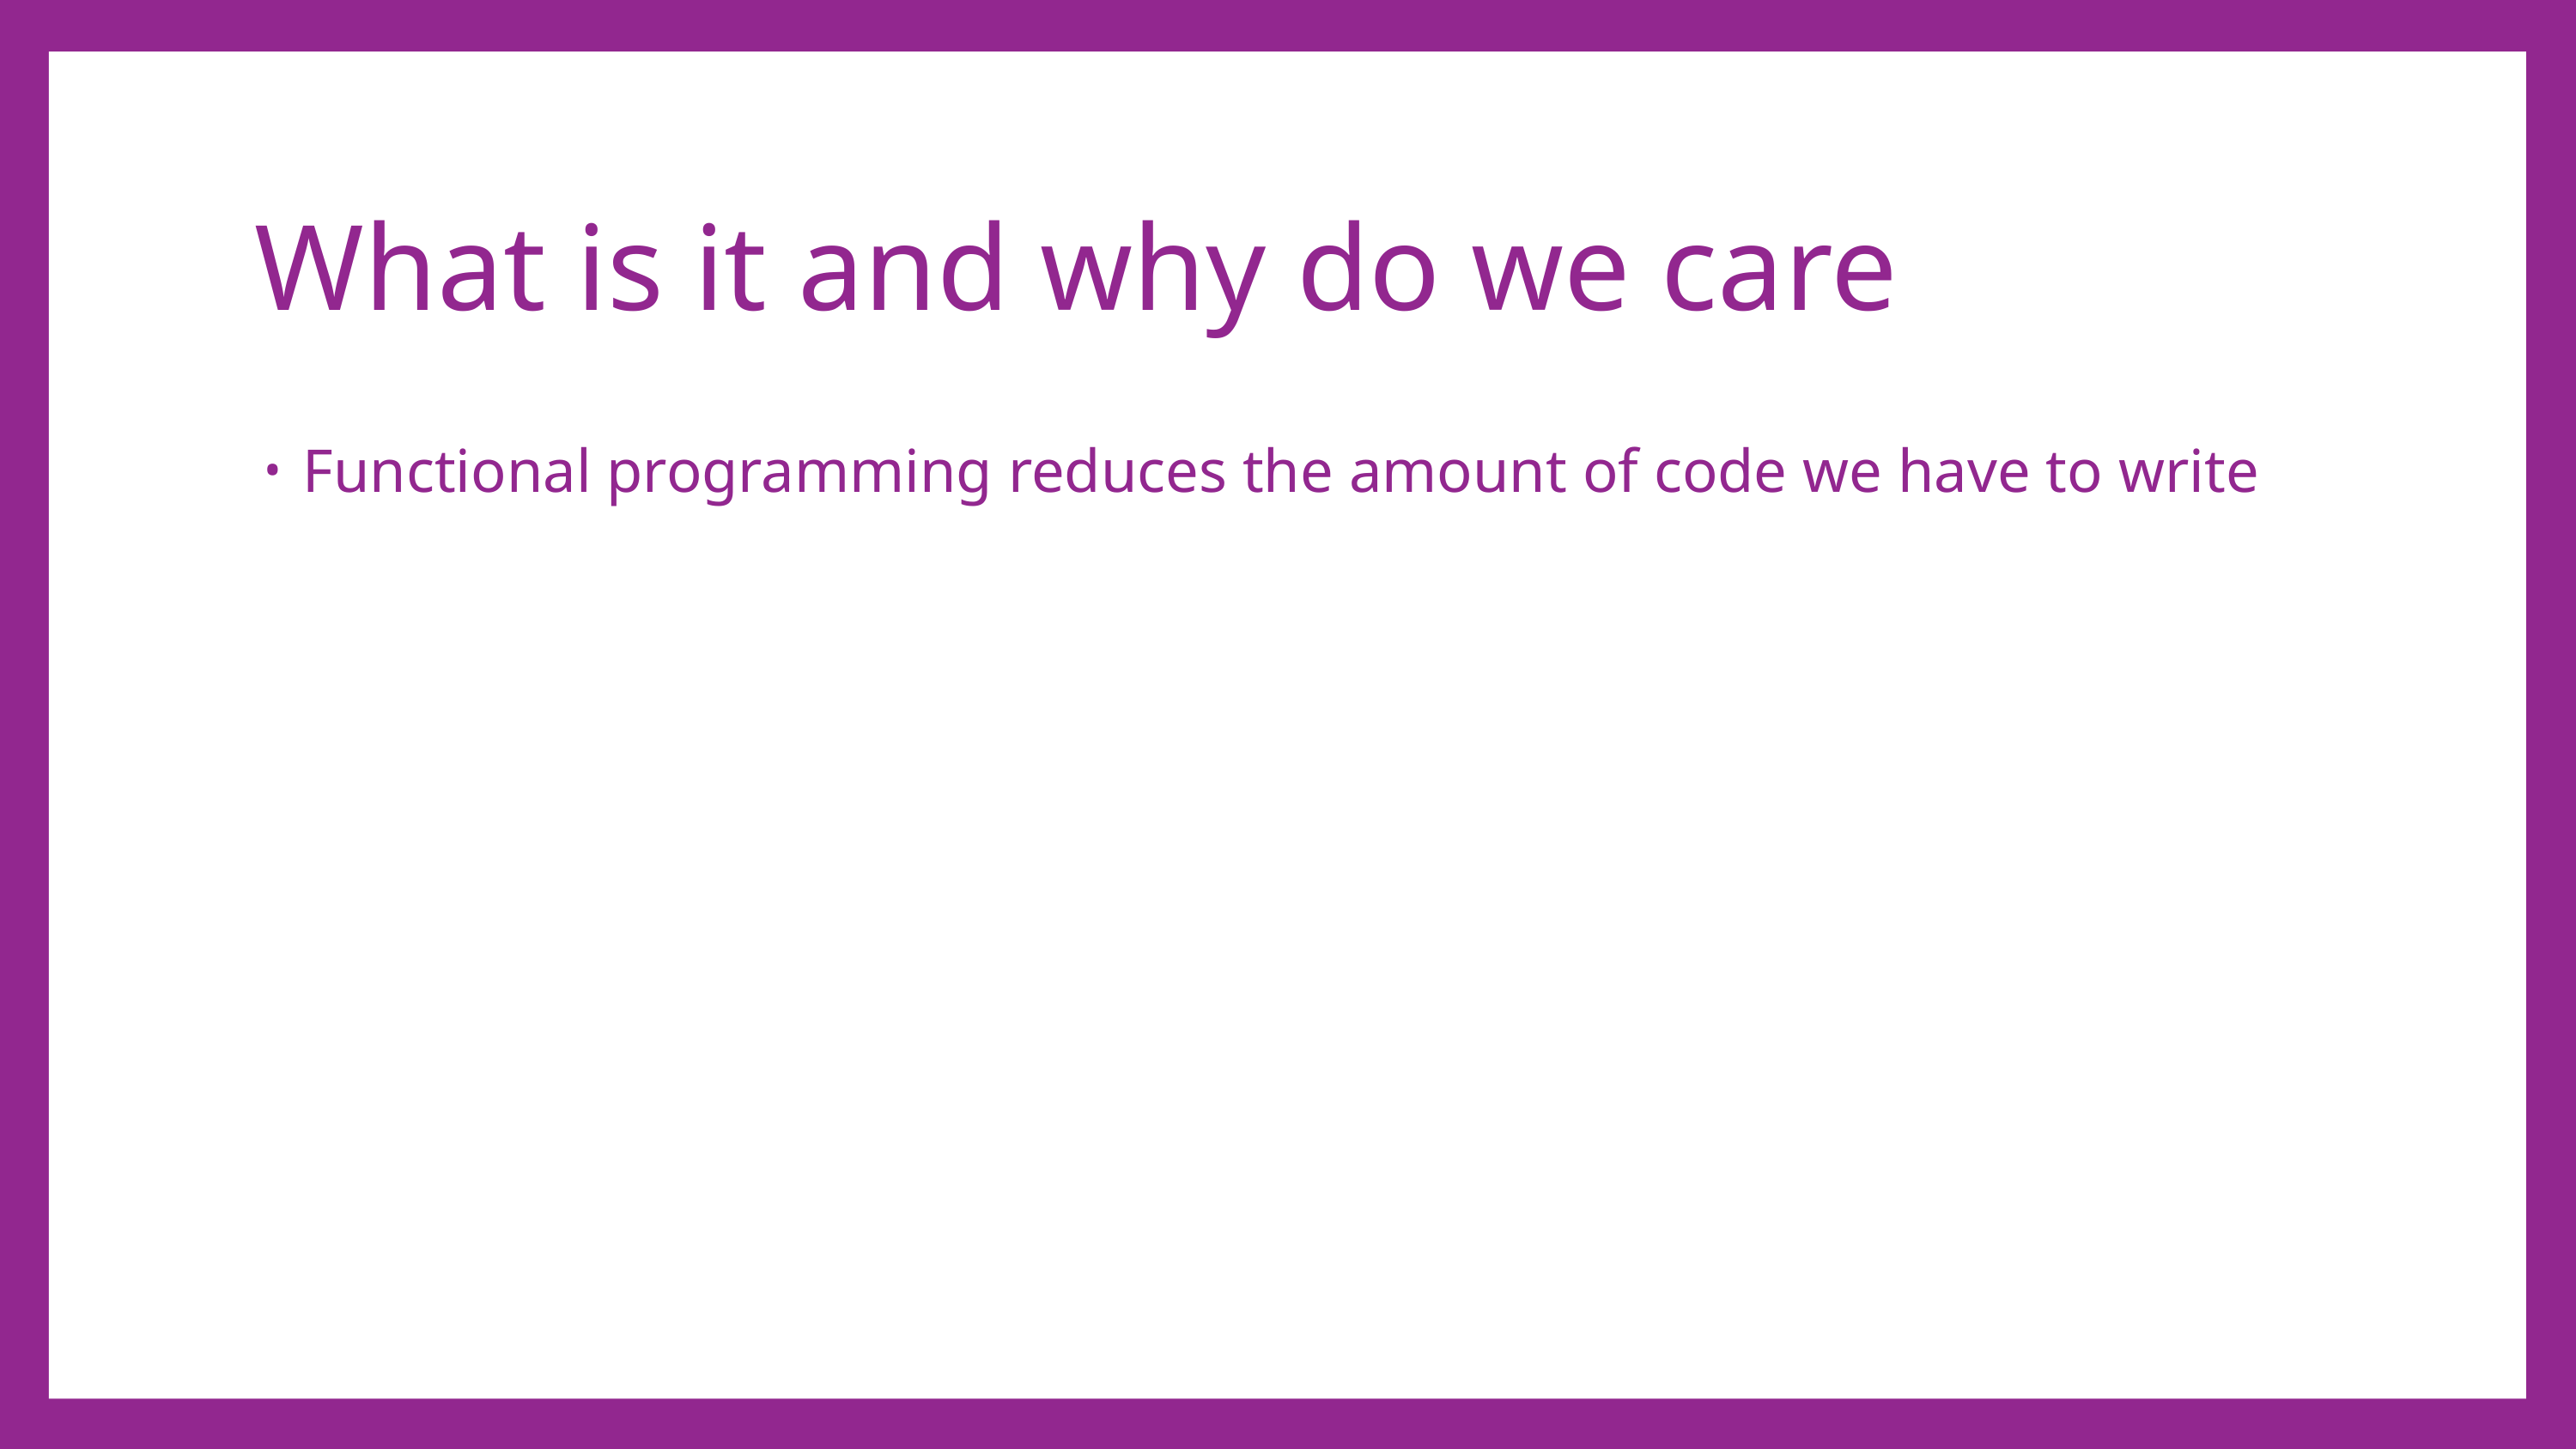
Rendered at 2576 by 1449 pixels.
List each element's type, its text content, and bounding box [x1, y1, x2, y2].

list Functional programming reduces the amount of code we have to write [241, 434, 2328, 1288]
title What is it and why do we care [241, 129, 2329, 415]
